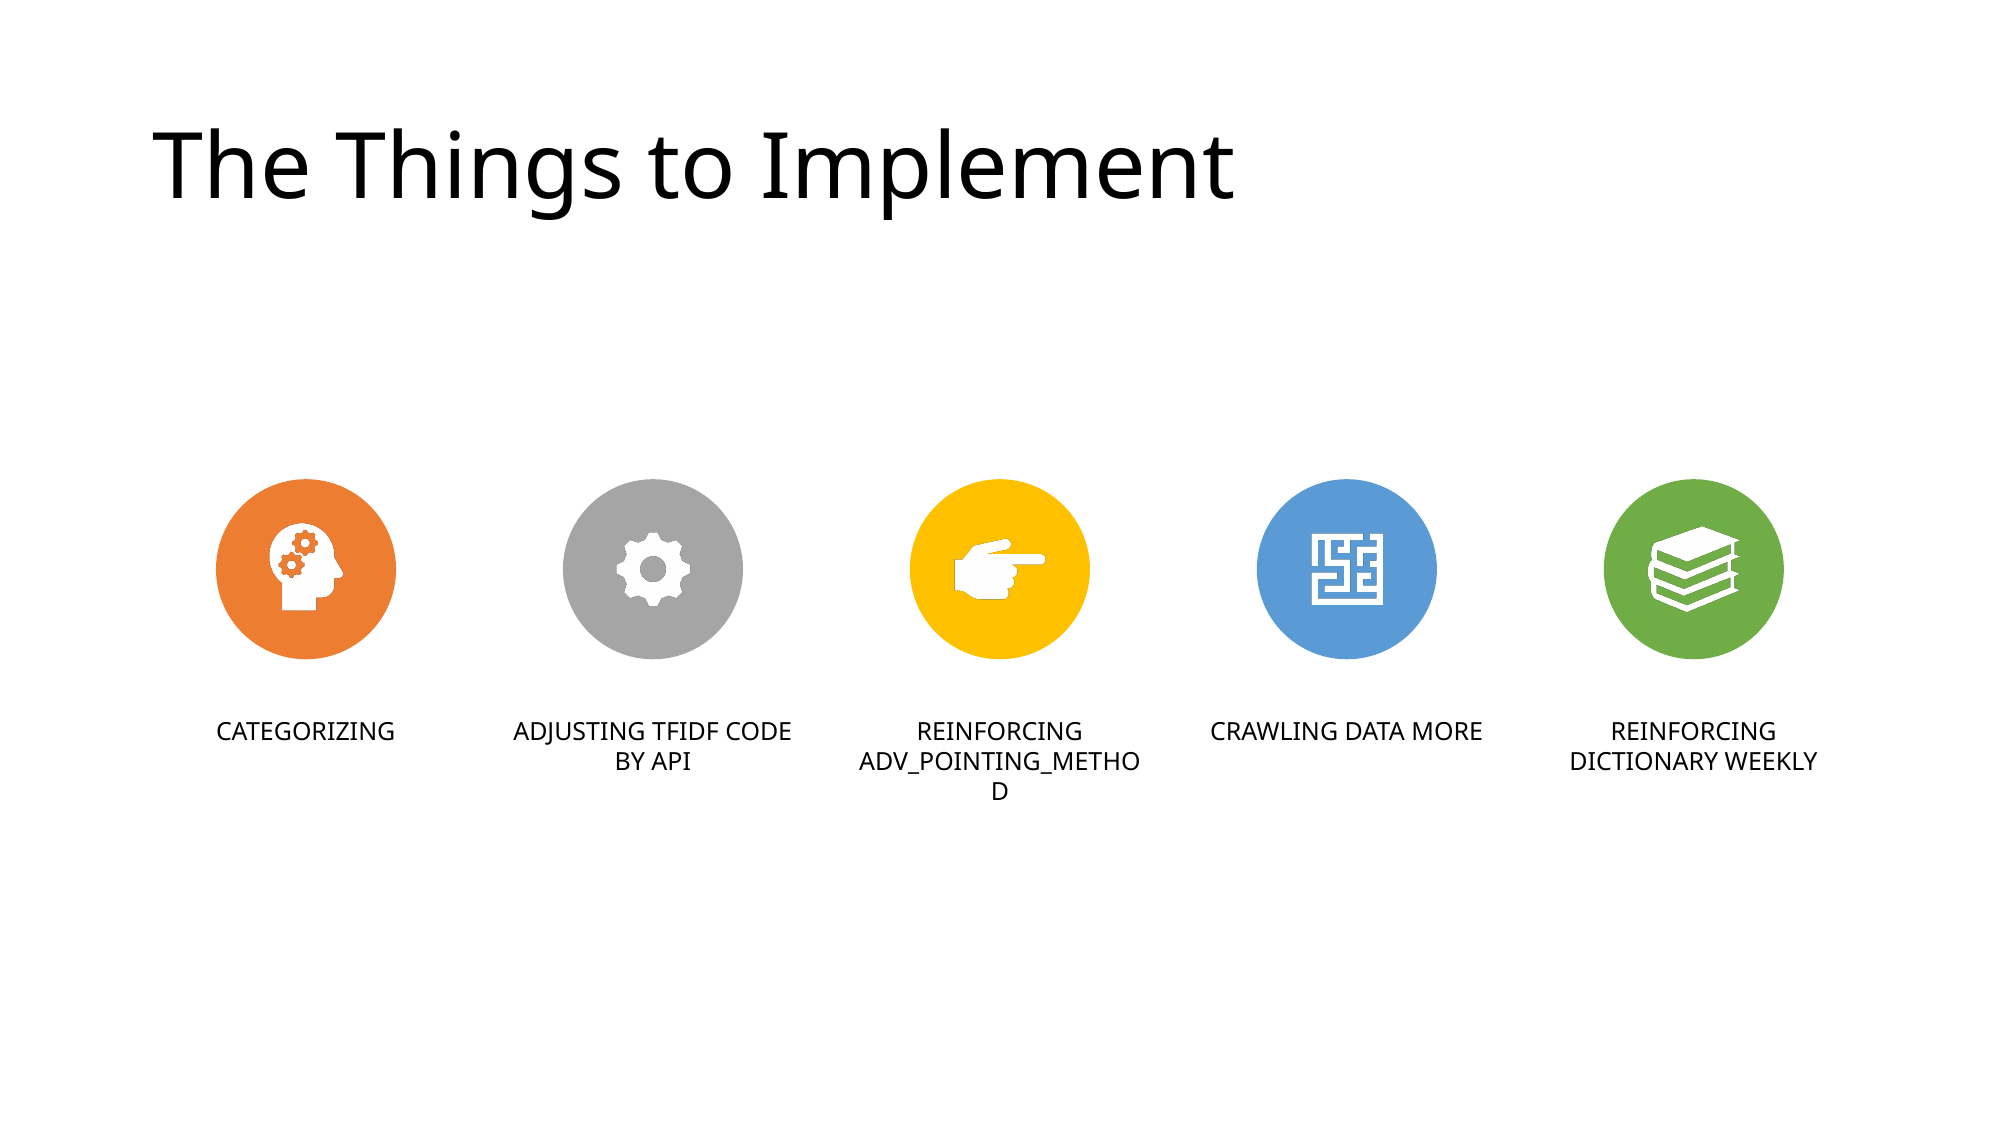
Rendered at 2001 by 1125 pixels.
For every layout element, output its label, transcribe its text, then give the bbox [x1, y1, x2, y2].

title The Things to Implement [137, 59, 1863, 278]
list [137, 299, 1863, 1014]
